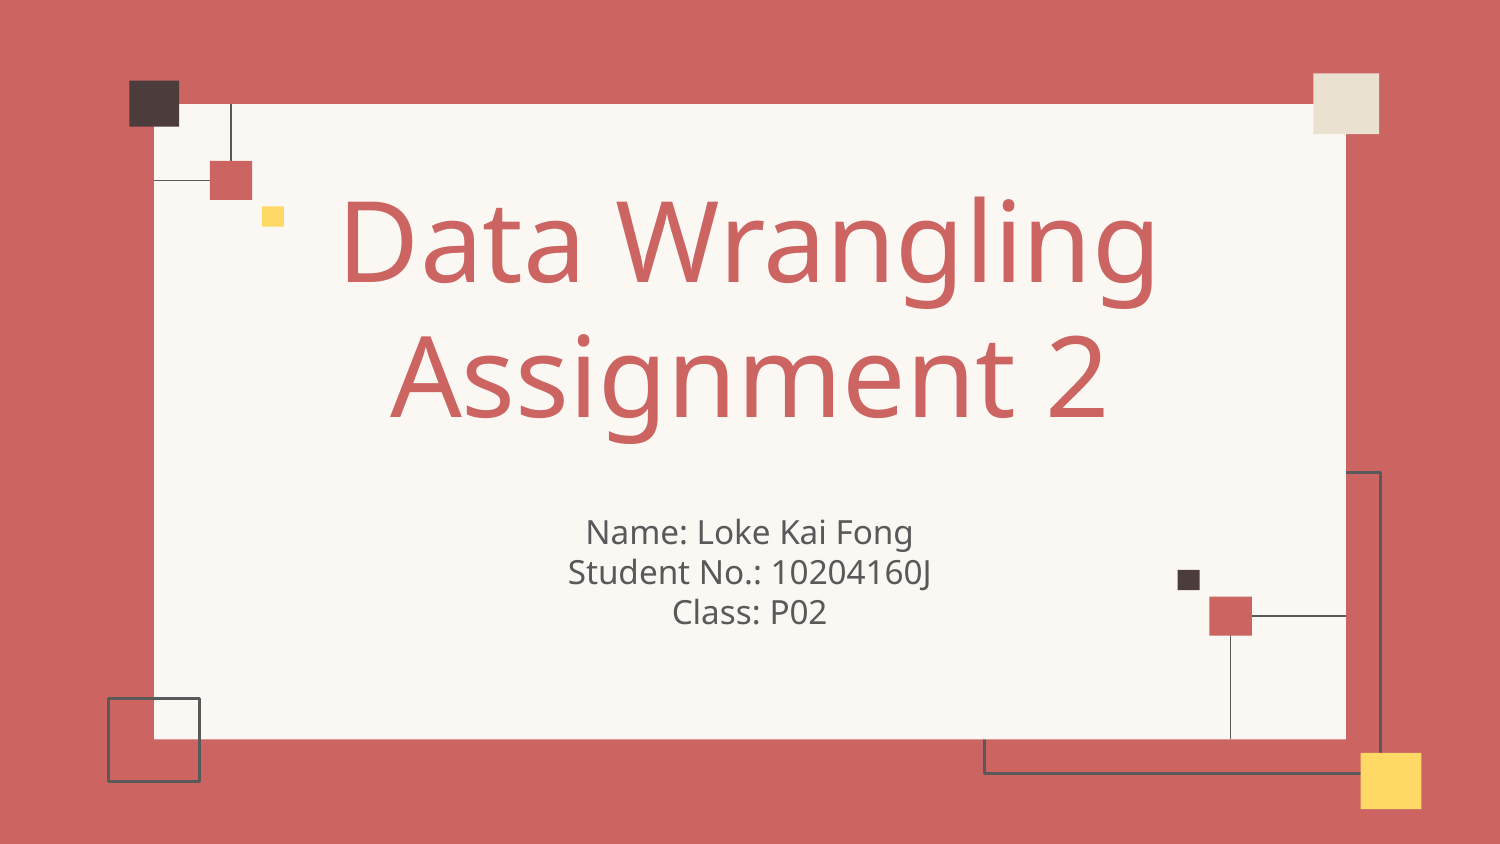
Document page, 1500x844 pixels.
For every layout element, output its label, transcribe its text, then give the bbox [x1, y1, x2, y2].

title Data Wrangling Assignment 2 [181, 187, 1319, 422]
subtitle Name: Loke Kai Fong Student No.: 10204160J Class: P02 [225, 485, 1275, 657]
